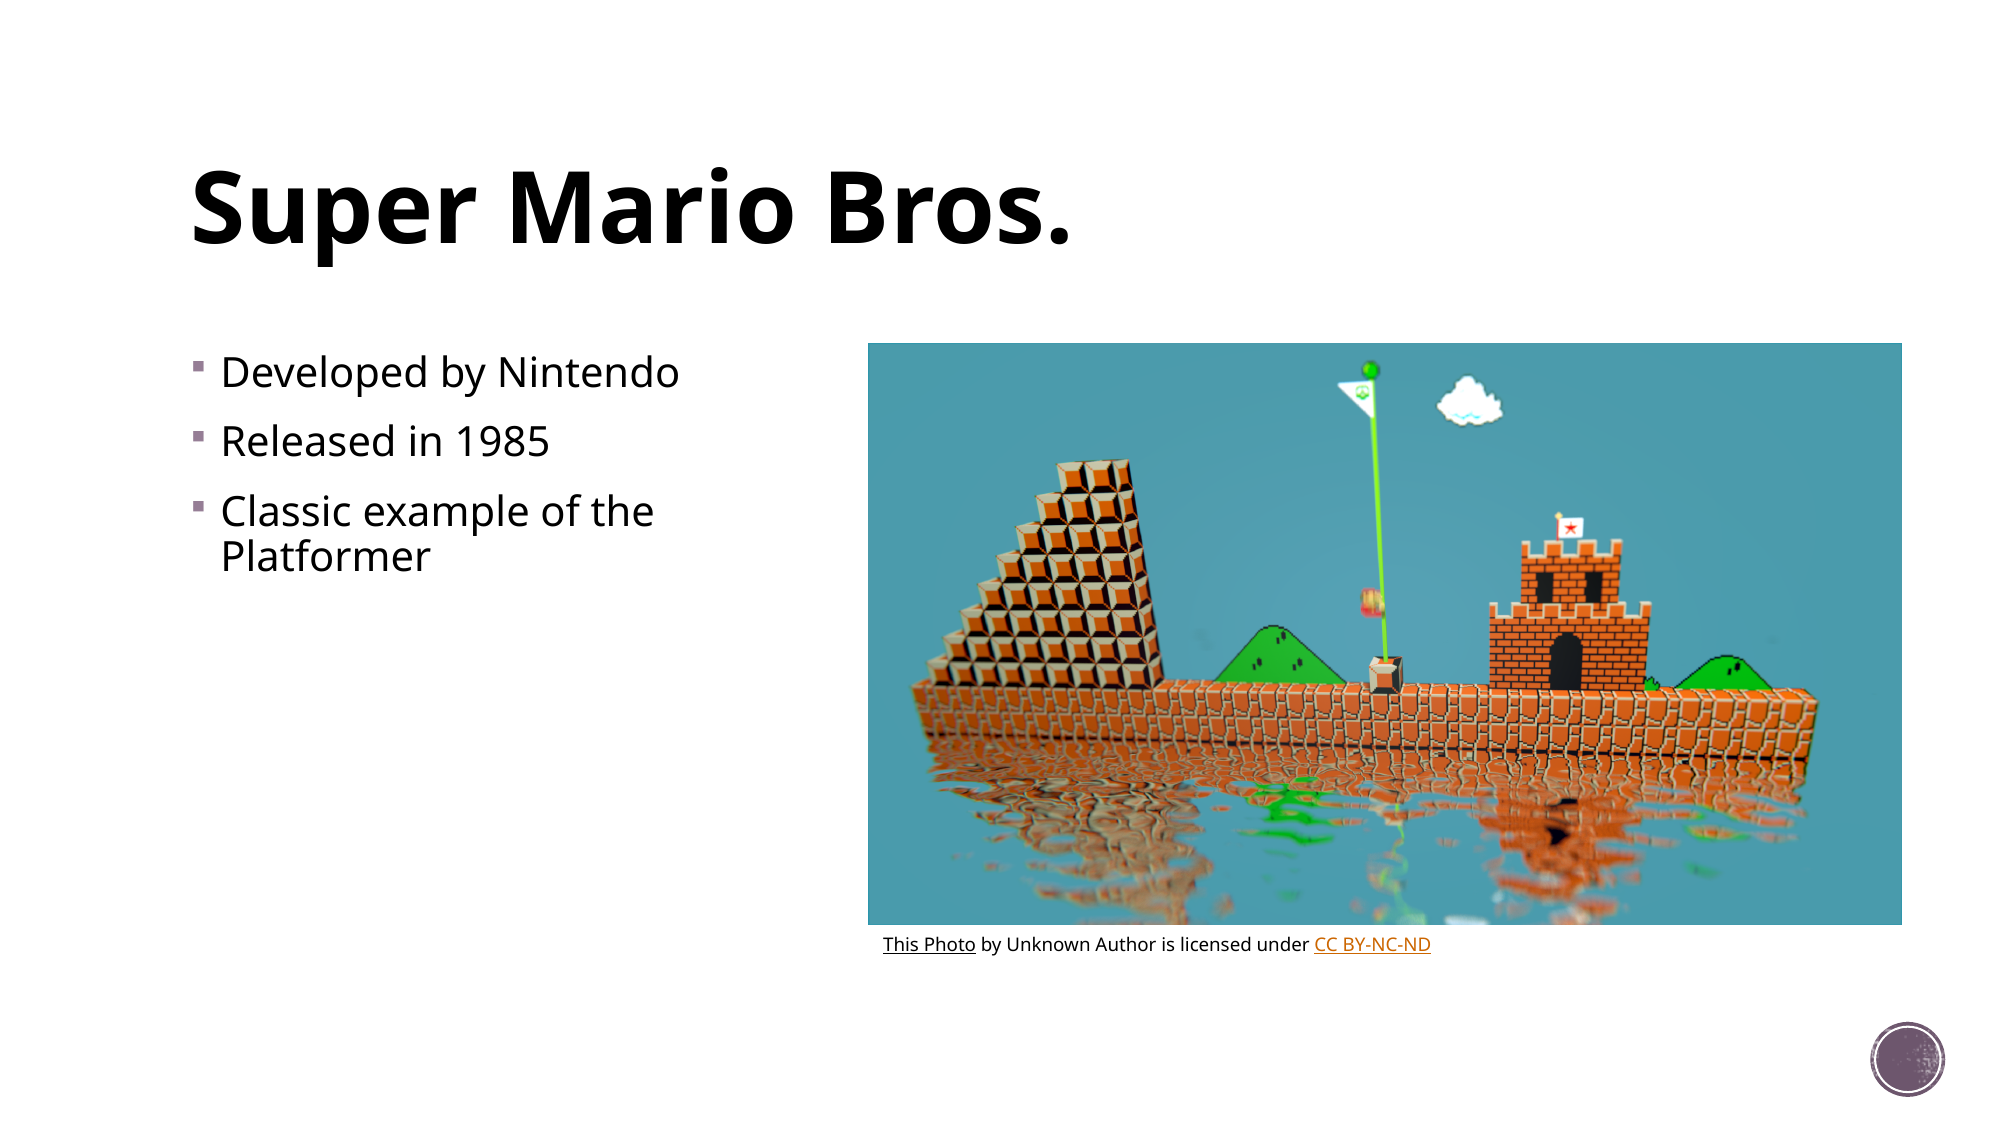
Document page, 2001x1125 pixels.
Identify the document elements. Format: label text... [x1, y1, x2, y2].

picture [868, 344, 1902, 923]
list Developed by Nintendo Released in 1985 Classic example of the Platformer [175, 343, 829, 1008]
text_box This Photo by Unknown Author is licensed under CC BY-NC-ND [868, 926, 1902, 966]
title Super Mario Bros. [175, 79, 1826, 344]
